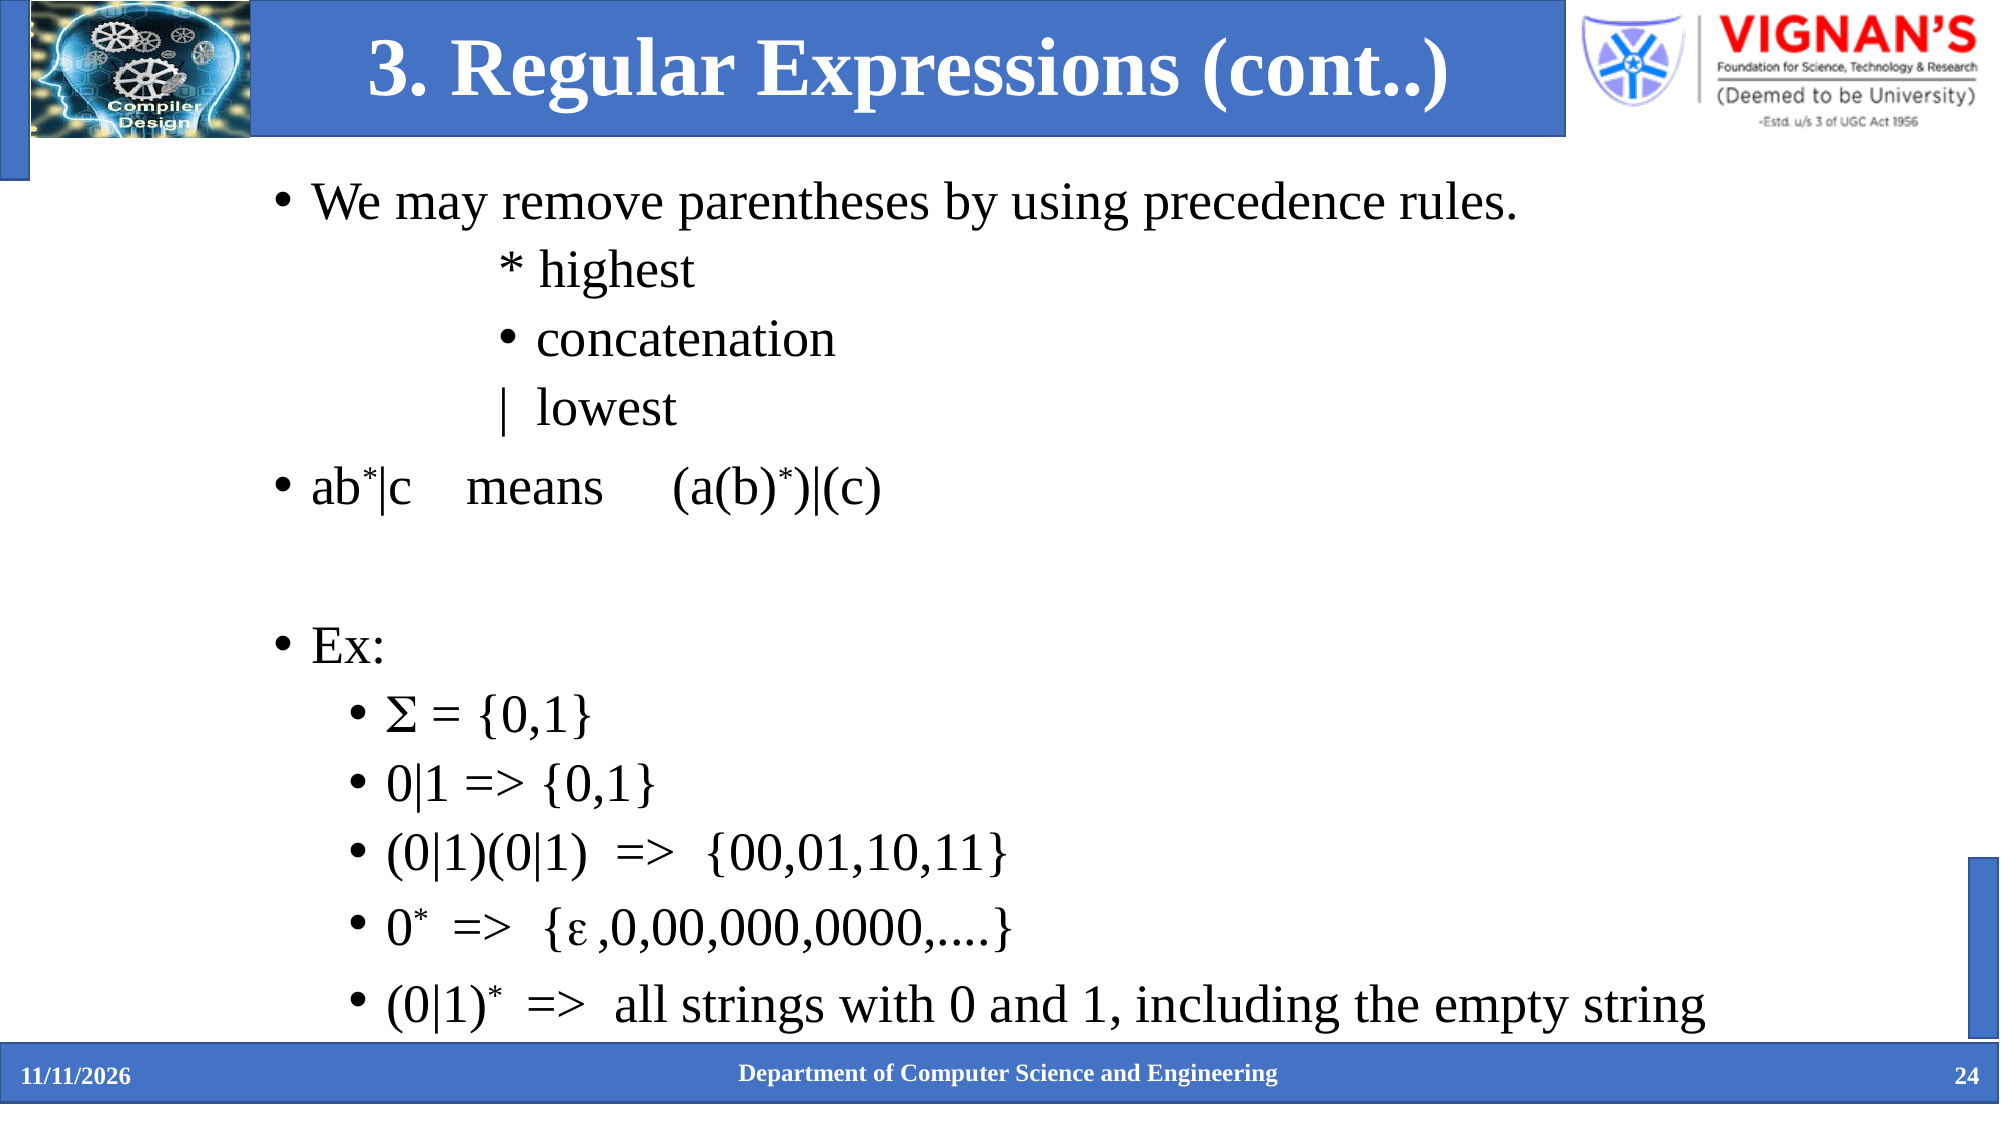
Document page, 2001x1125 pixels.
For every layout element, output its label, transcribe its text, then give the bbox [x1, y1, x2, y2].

picture [1565, 1, 1999, 138]
picture [31, 1, 250, 138]
title 3. Regular Expressions (cont..) [255, 5, 1564, 132]
text_box Department of Computer Science and Engineering [596, 1049, 1421, 1094]
list We may remove parentheses by using precedence rules. * highest concatenation | lowest ab*|c means (a(b)*)|(c) Ex:  = {0,1} 0|1 => {0,1} (0|1)(0|1) => {00,01,10,11} 0* => { ,0,00,000,0000,....} (0|1)* => all strings with 0 and 1, including the empty string [258, 164, 1912, 1034]
